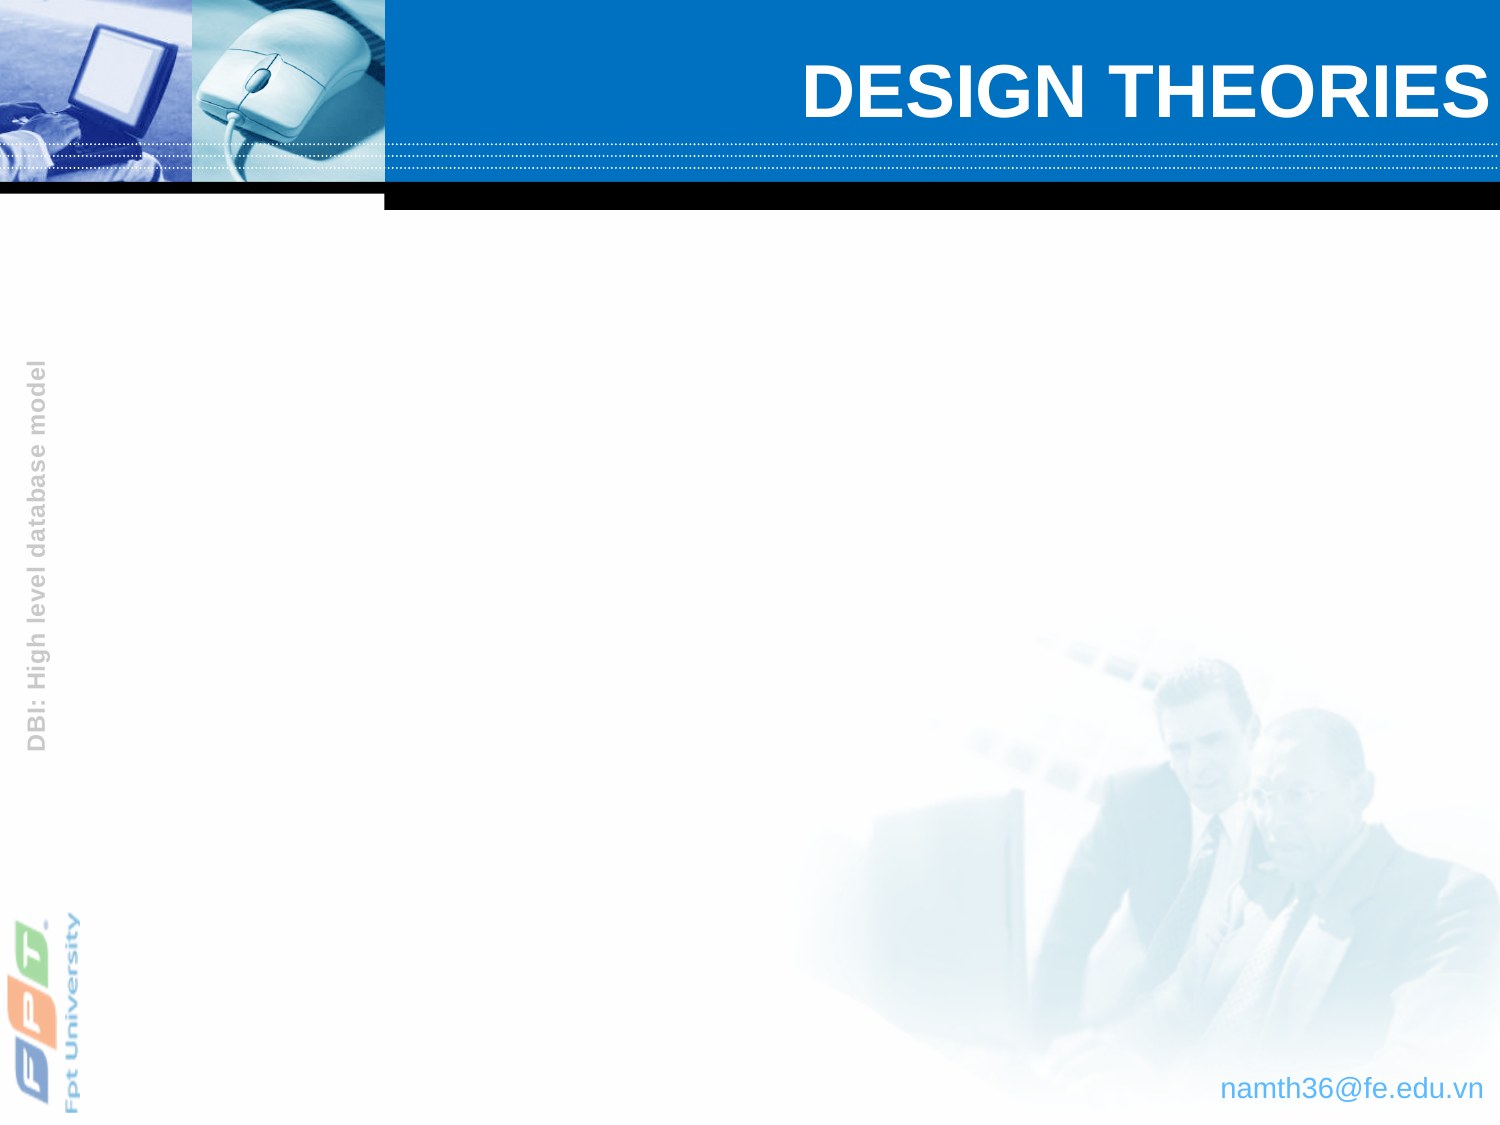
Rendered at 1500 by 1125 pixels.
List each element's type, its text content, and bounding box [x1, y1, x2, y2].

picture [0, 194, 1500, 1125]
picture [0, 0, 385, 181]
title DESIGN THEORIES [387, 0, 1500, 175]
